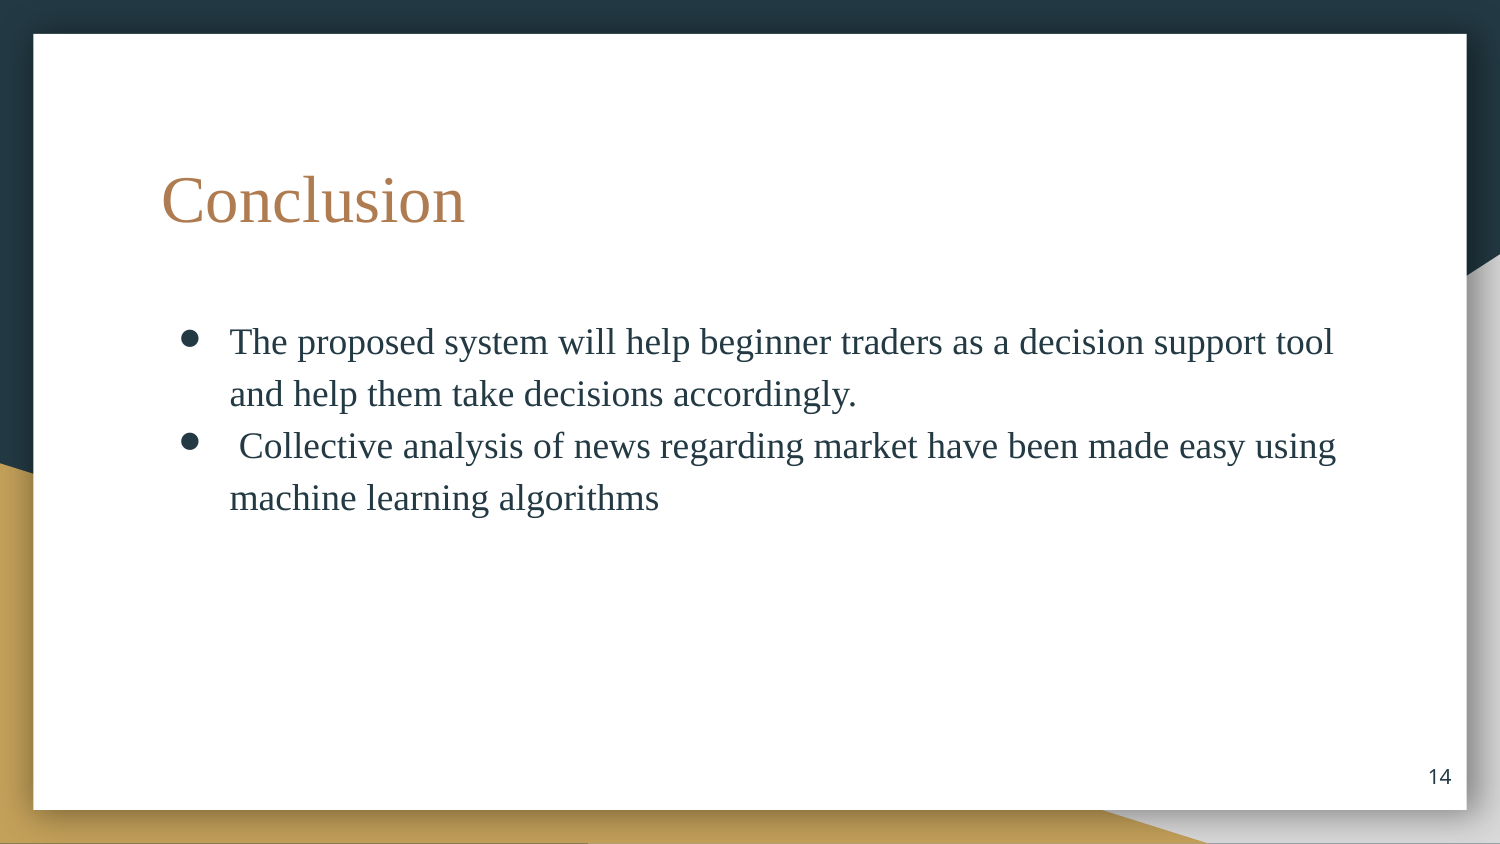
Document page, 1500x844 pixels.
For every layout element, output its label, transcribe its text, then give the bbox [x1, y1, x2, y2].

list The proposed system will help beginner traders as a decision support tool and help them take decisions accordingly. Collective analysis of news regarding market have been made easy using machine learning algorithms [139, 295, 1371, 698]
title Conclusion [146, 140, 1378, 297]
slide_number 14 [1376, 745, 1467, 810]
